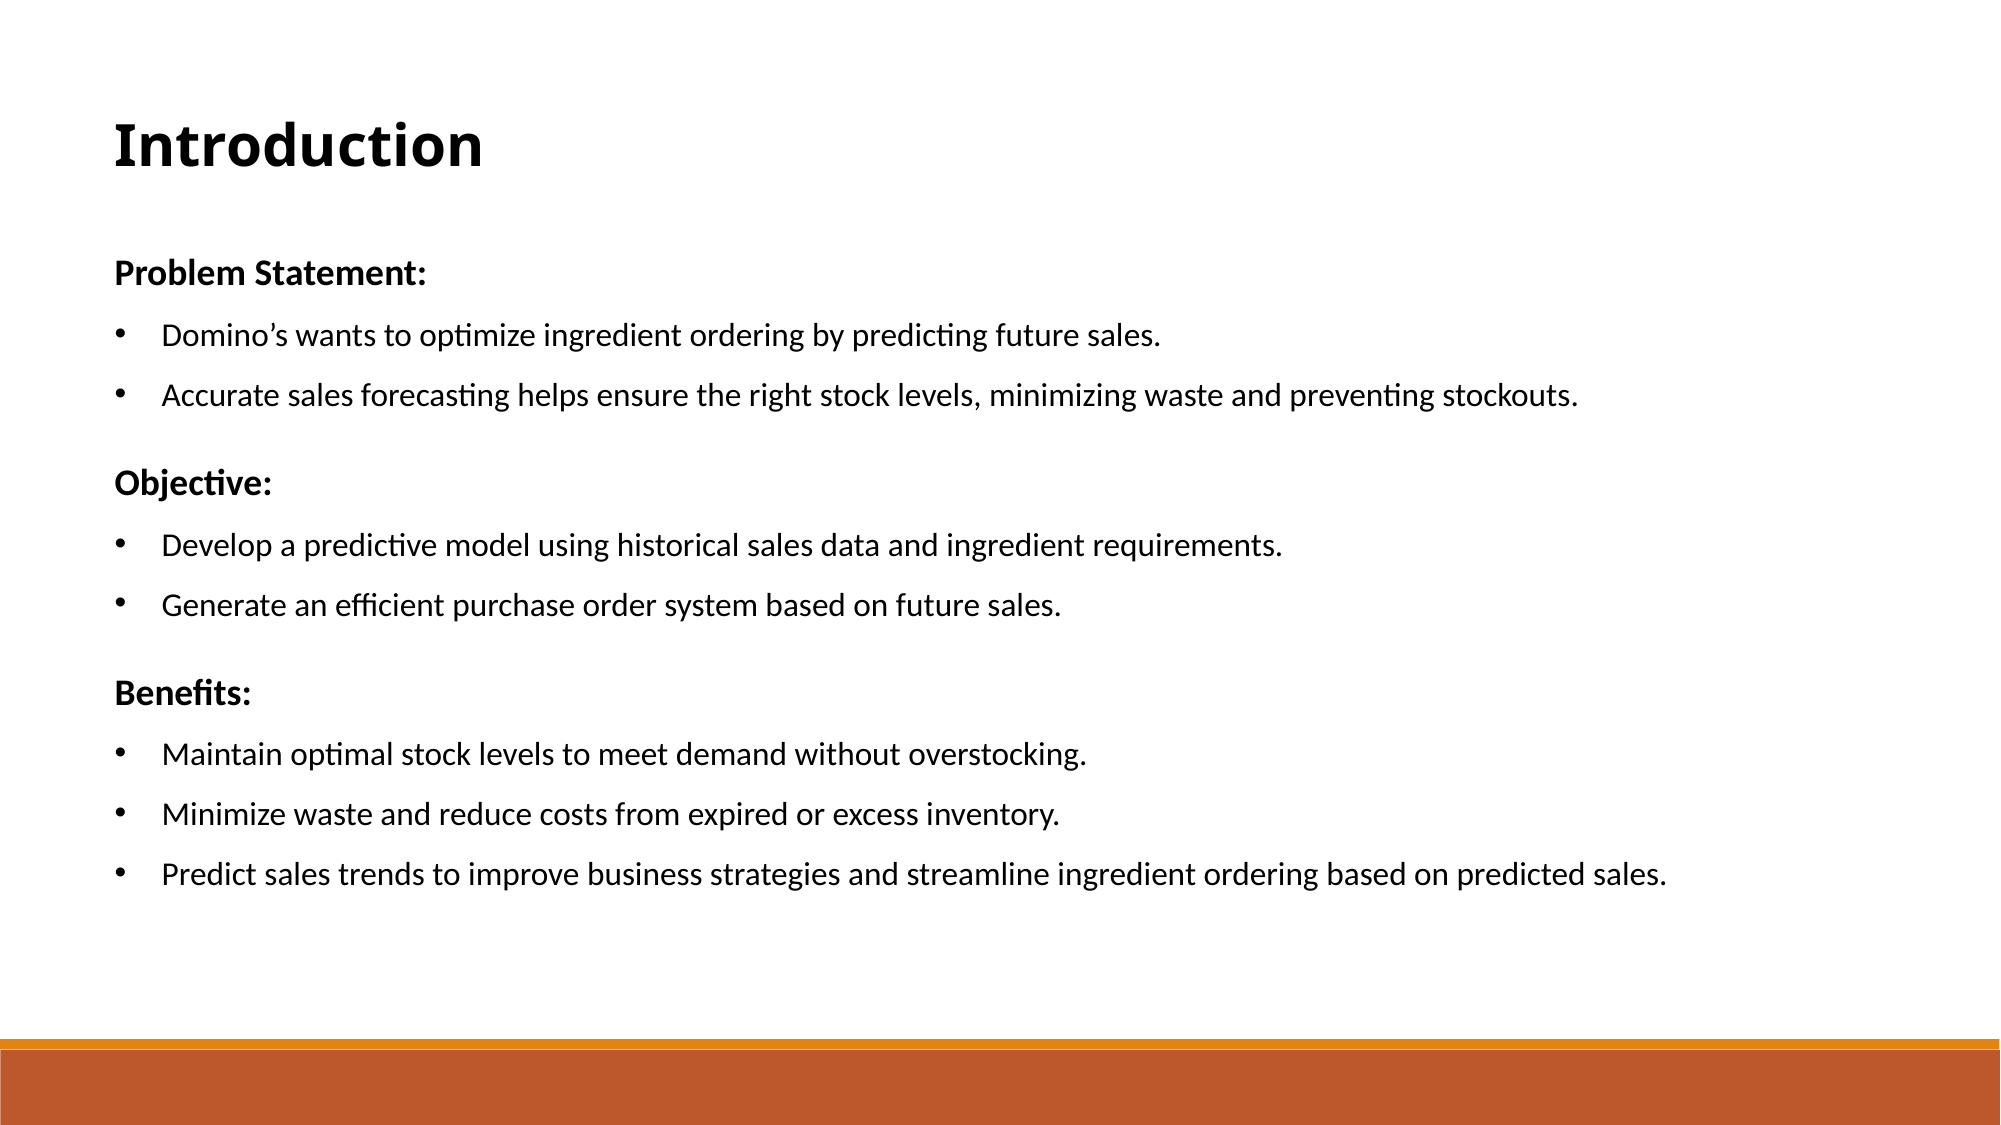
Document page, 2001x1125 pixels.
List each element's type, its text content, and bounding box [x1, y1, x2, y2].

text_box Introduction Problem Statement: Domino’s wants to optimize ingredient ordering by predicting future sales. Accurate sales forecasting helps ensure the right stock levels, minimizing waste and preventing stockouts. Objective: Develop a predictive model using historical sales data and ingredient requirements. Generate an efficient purchase order system based on future sales. Benefits: Maintain optimal stock levels to meet demand without overstocking. Minimize waste and reduce costs from expired or excess inventory. Predict sales trends to improve business strategies and streamline ingredient ordering based on predicted sales. [99, 100, 1903, 940]
